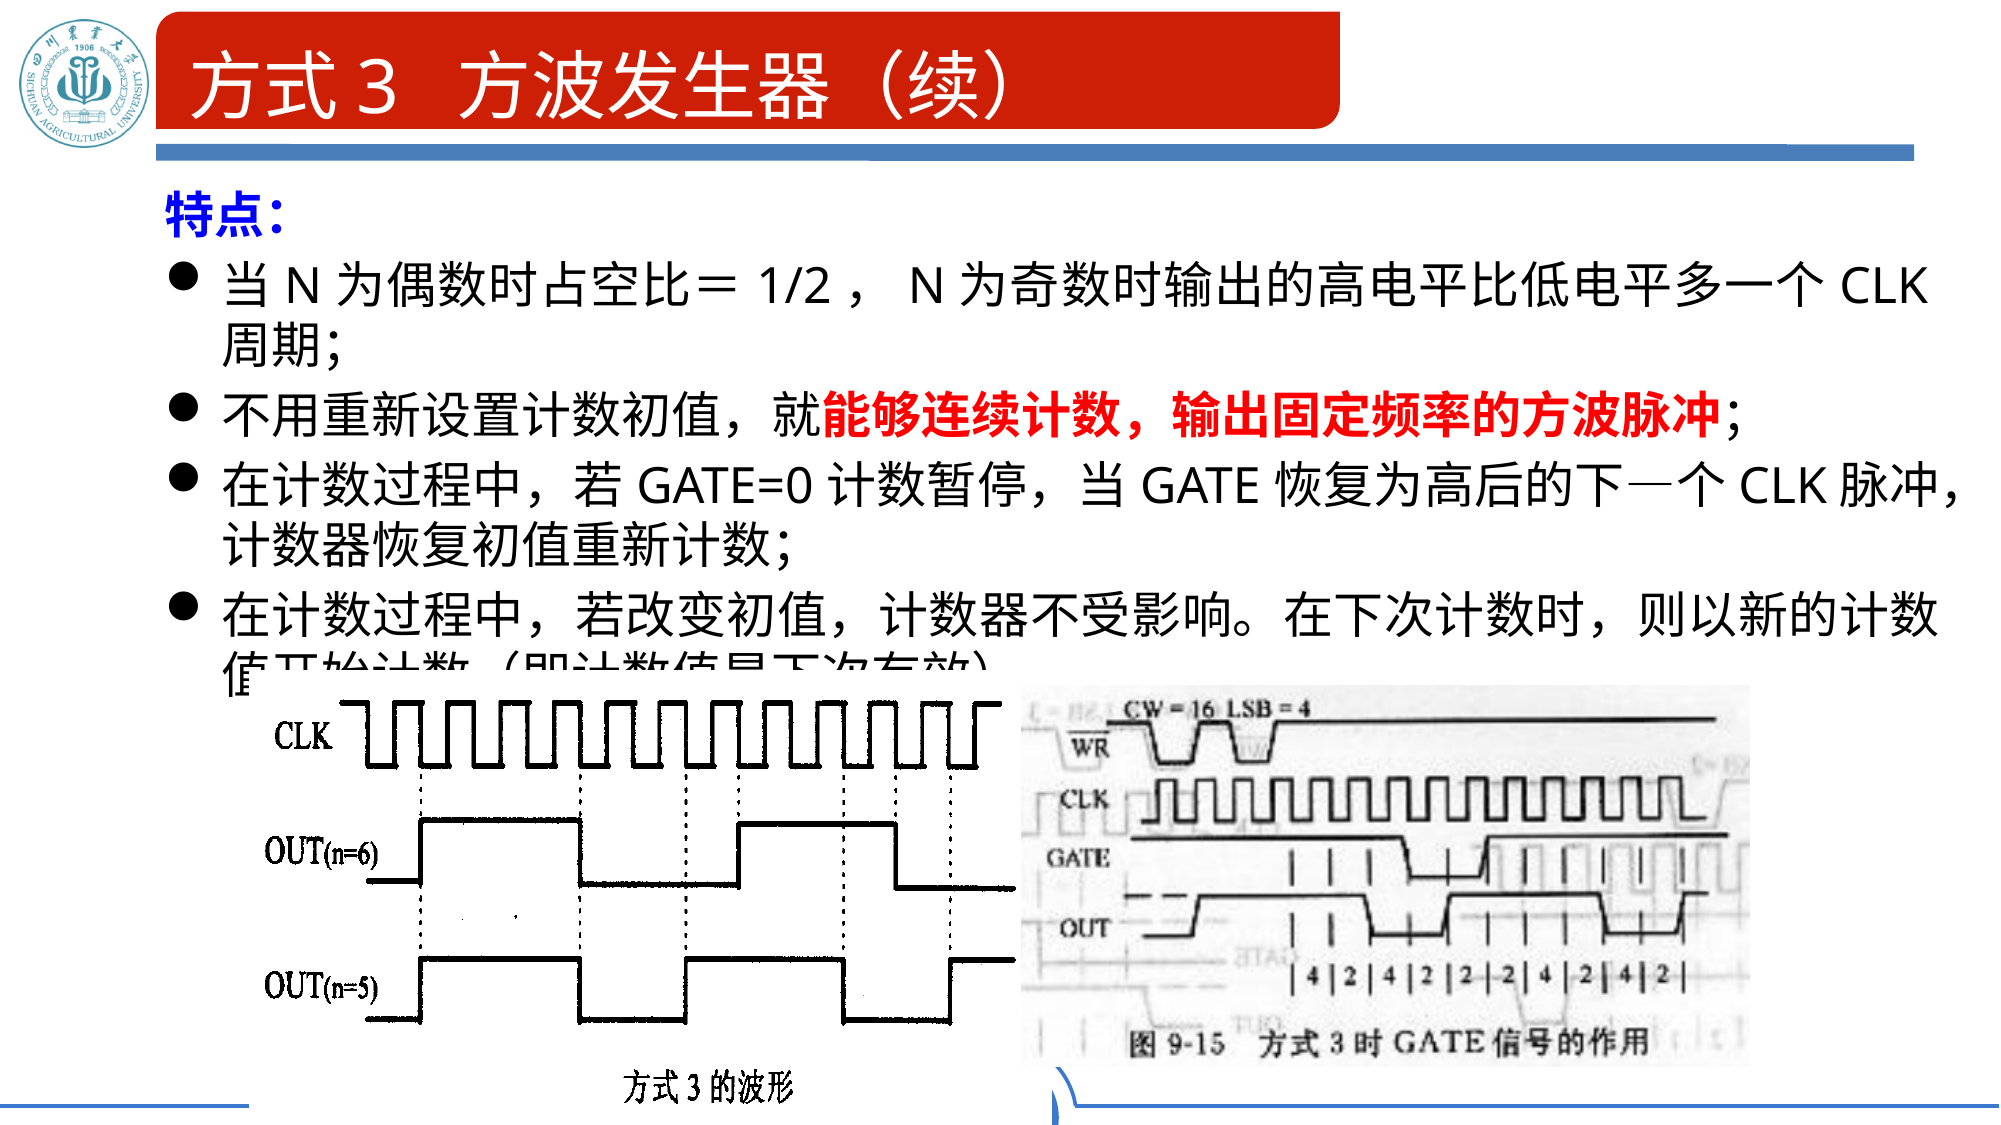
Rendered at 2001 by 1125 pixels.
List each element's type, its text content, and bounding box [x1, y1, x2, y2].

list 特点： 当N为偶数时占空比＝1/2，N为奇数时输出的高电平比低电平多一个CLK周期； 不用重新设置计数初值，就能够连续计数，输出固定频率的方波脉冲； 在计数过程中，若GATE=0计数暂停，当GATE恢复为高后的下—个CLK脉冲，计数器恢复初值重新计数； 在计数过程中，若改变初值，计数器不受影响。在下次计数时，则以新的计数值开始计数（即计数值是下次有效）。 [150, 175, 1955, 933]
title 方式3 方波发生器（续） [173, 14, 1879, 153]
picture [249, 670, 1751, 1125]
